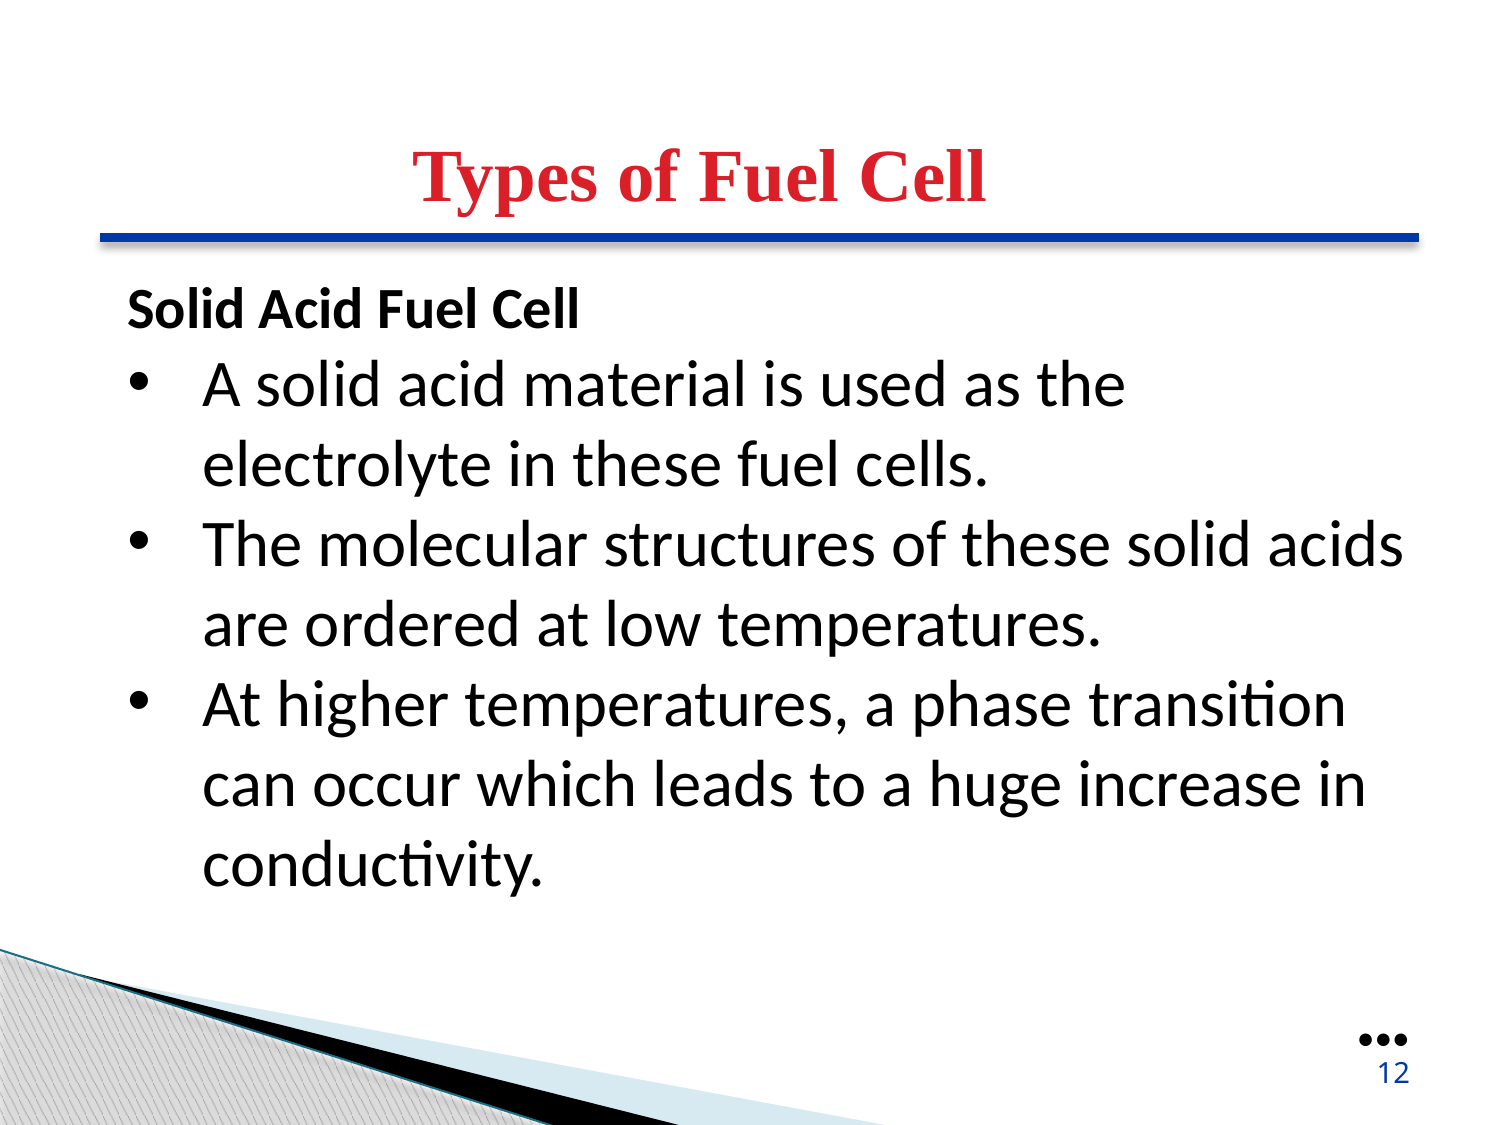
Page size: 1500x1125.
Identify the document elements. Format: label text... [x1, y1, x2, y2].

text_box Types of Fuel Cell [0, 118, 1438, 224]
text_box ●●● 12 [1074, 1012, 1425, 1073]
text_box Solid Acid Fuel Cell A solid acid material is used as the electrolyte in these fuel cells. The molecular structures of these solid acids are ordered at low temperatures. At higher temperatures, a phase transition can occur which leads to a huge increase in conductivity. [112, 262, 1423, 907]
